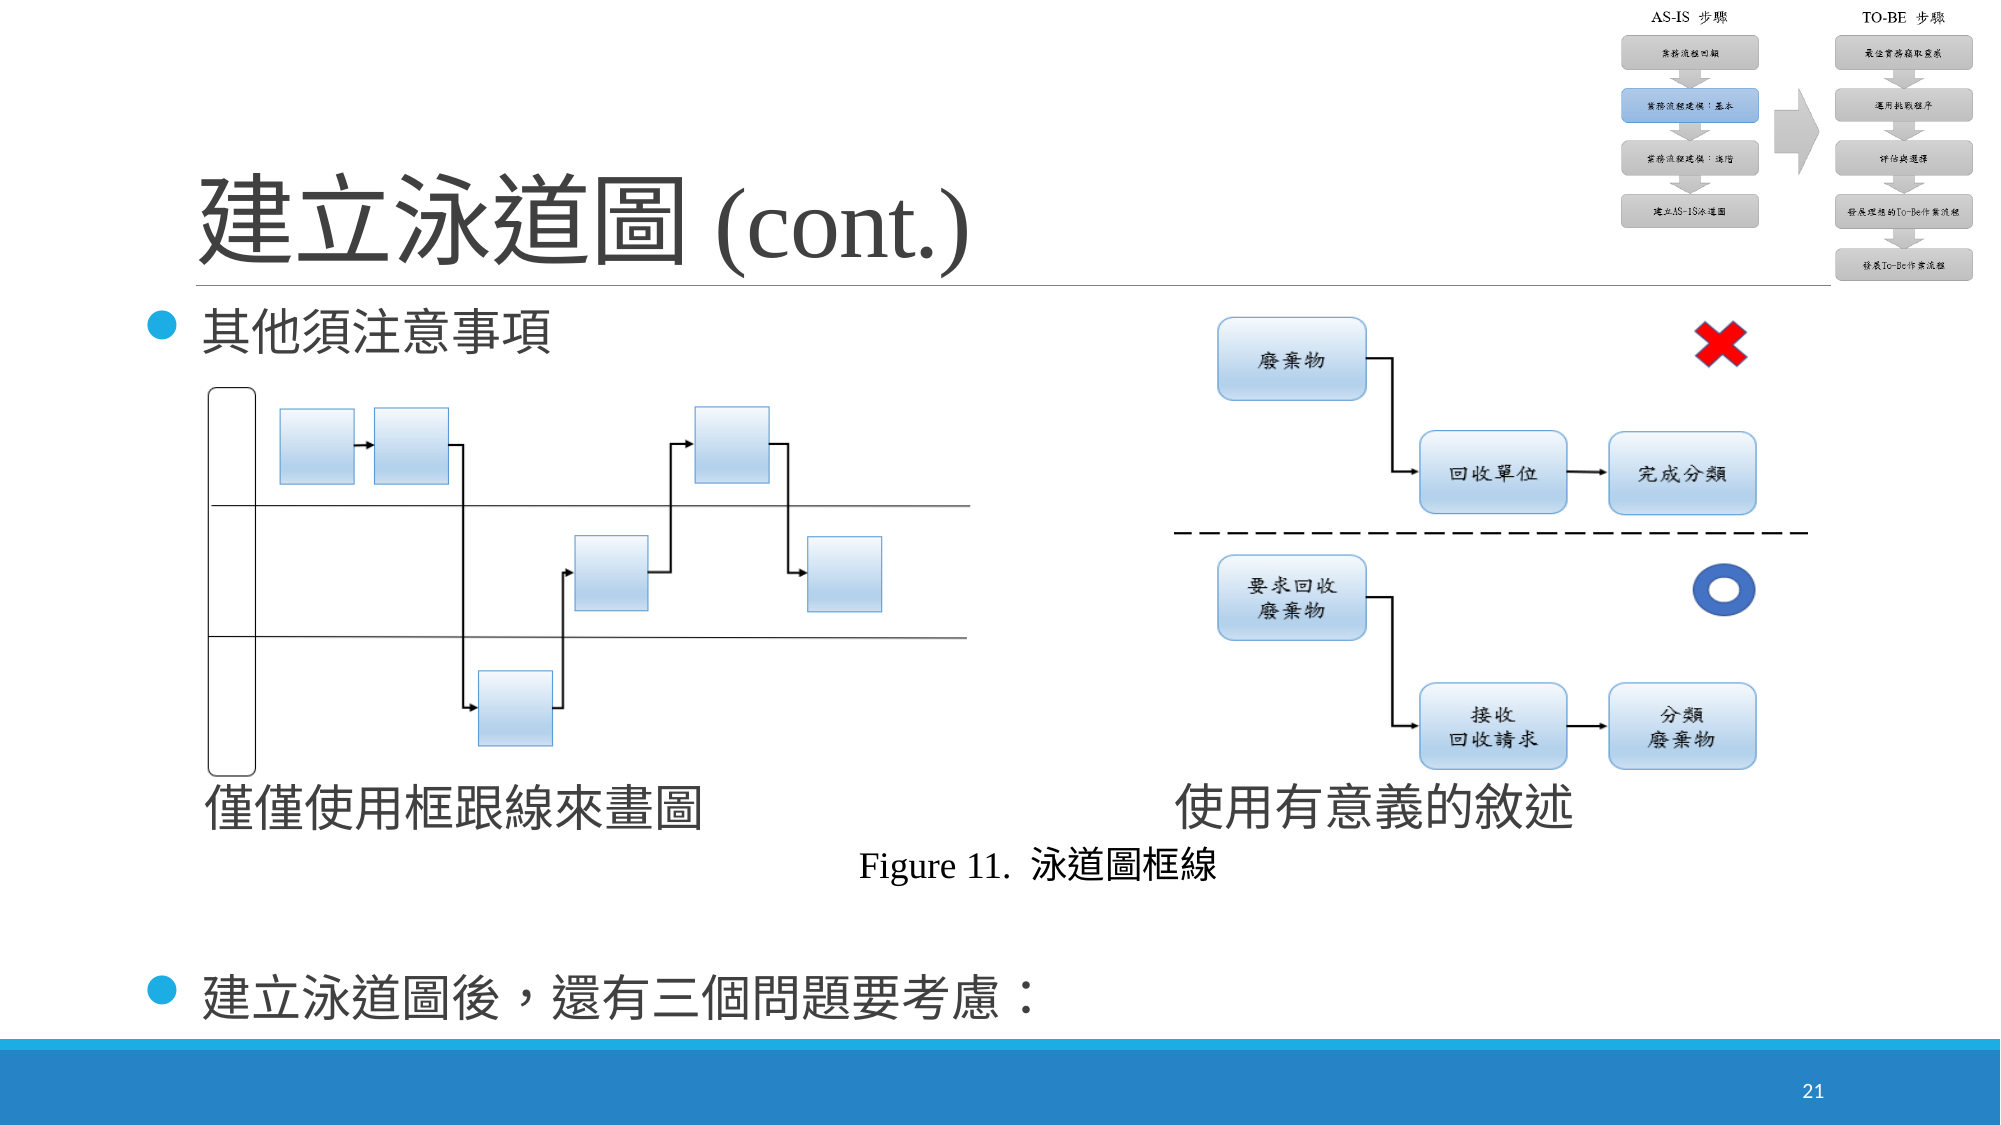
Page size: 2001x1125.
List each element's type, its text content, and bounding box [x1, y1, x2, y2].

text_box 使用有意義的敘述 [1174, 787, 1808, 864]
slide_number 21 [1624, 1094, 1840, 1120]
text_box 其他須注意事項 建立泳道圖後，還有三個問題要考慮： [143, 300, 1940, 1094]
picture [1173, 299, 1808, 781]
text_box 僅僅使用框跟線來畫圖 [204, 793, 838, 865]
picture [1620, 4, 1976, 286]
title 建立泳道圖(cont.) [180, 47, 1436, 285]
text_box Figure 11. 泳道圖框線 [843, 833, 1233, 894]
picture [195, 370, 983, 784]
